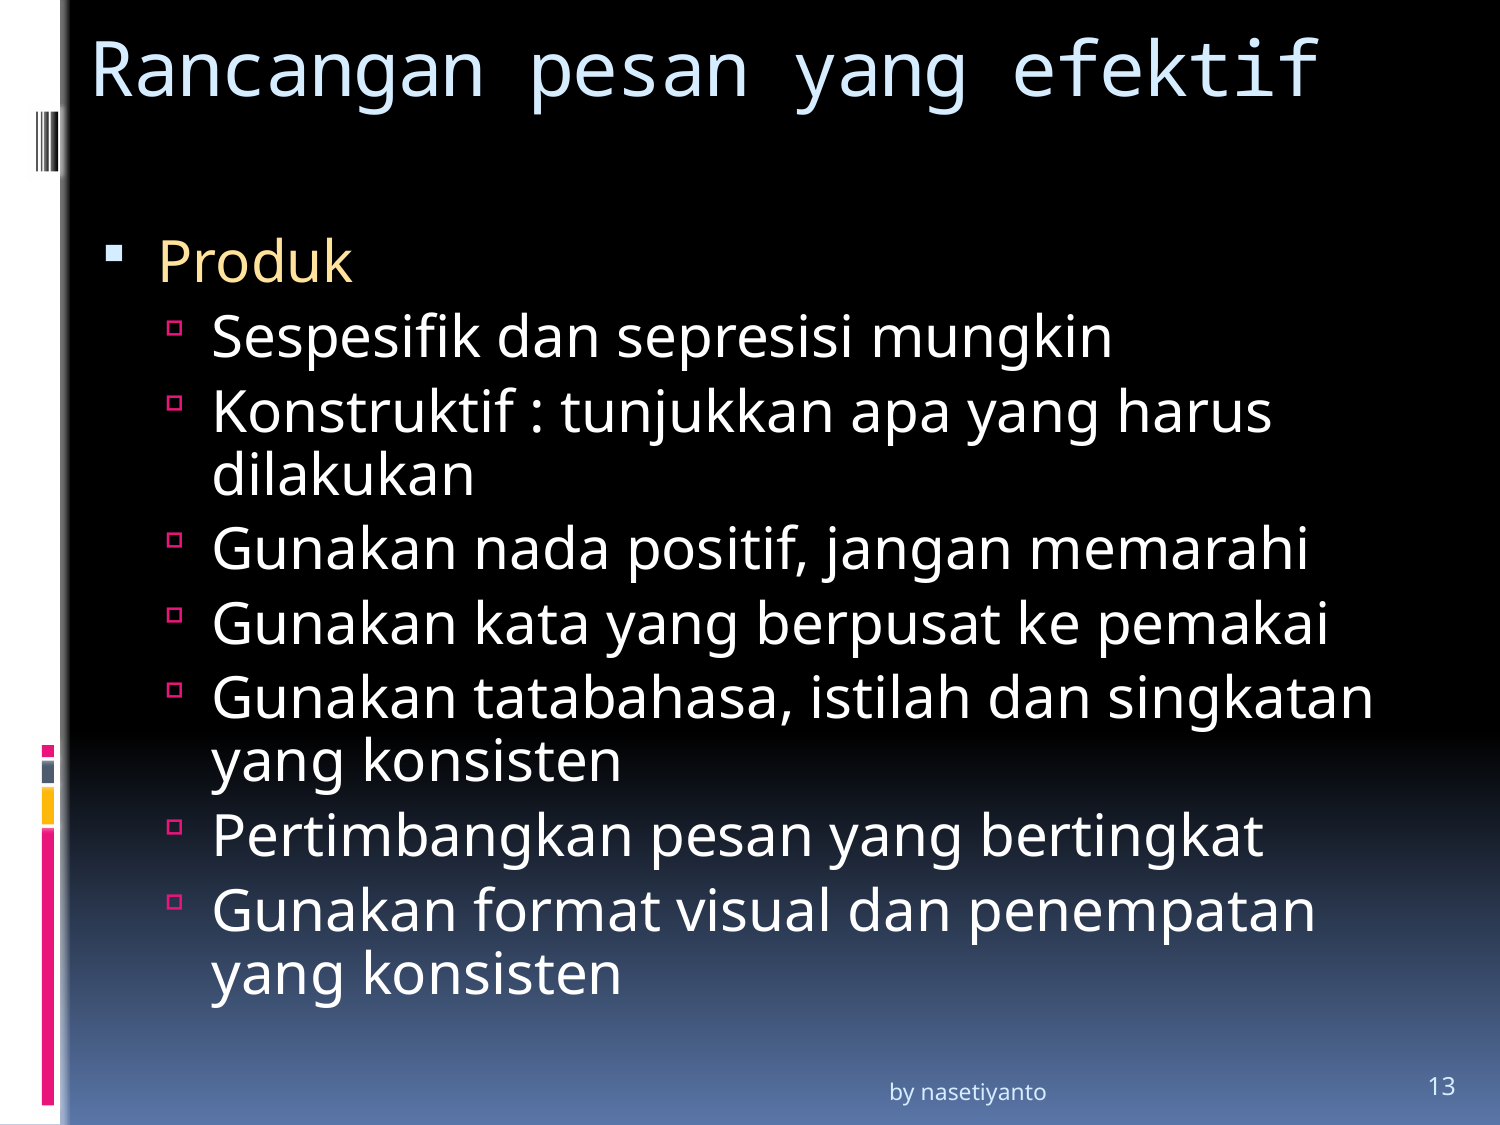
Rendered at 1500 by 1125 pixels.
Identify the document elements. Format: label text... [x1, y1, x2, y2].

slide_number 13 [1412, 1052, 1488, 1113]
footer by nasetiyanto [150, 1052, 1063, 1113]
list Produk Sespesifik dan sepresisi mungkin Konstruktif : tunjukkan apa yang harus dilakukan Gunakan nada positif, jangan memarahi Gunakan kata yang berpusat ke pemakai Gunakan tatabahasa, istilah dan singkatan yang konsisten Pertimbangkan pesan yang bertingkat Gunakan format visual dan penempatan yang konsisten [75, 224, 1425, 1006]
title Rancangan pesan yang efektif [75, 12, 1425, 142]
